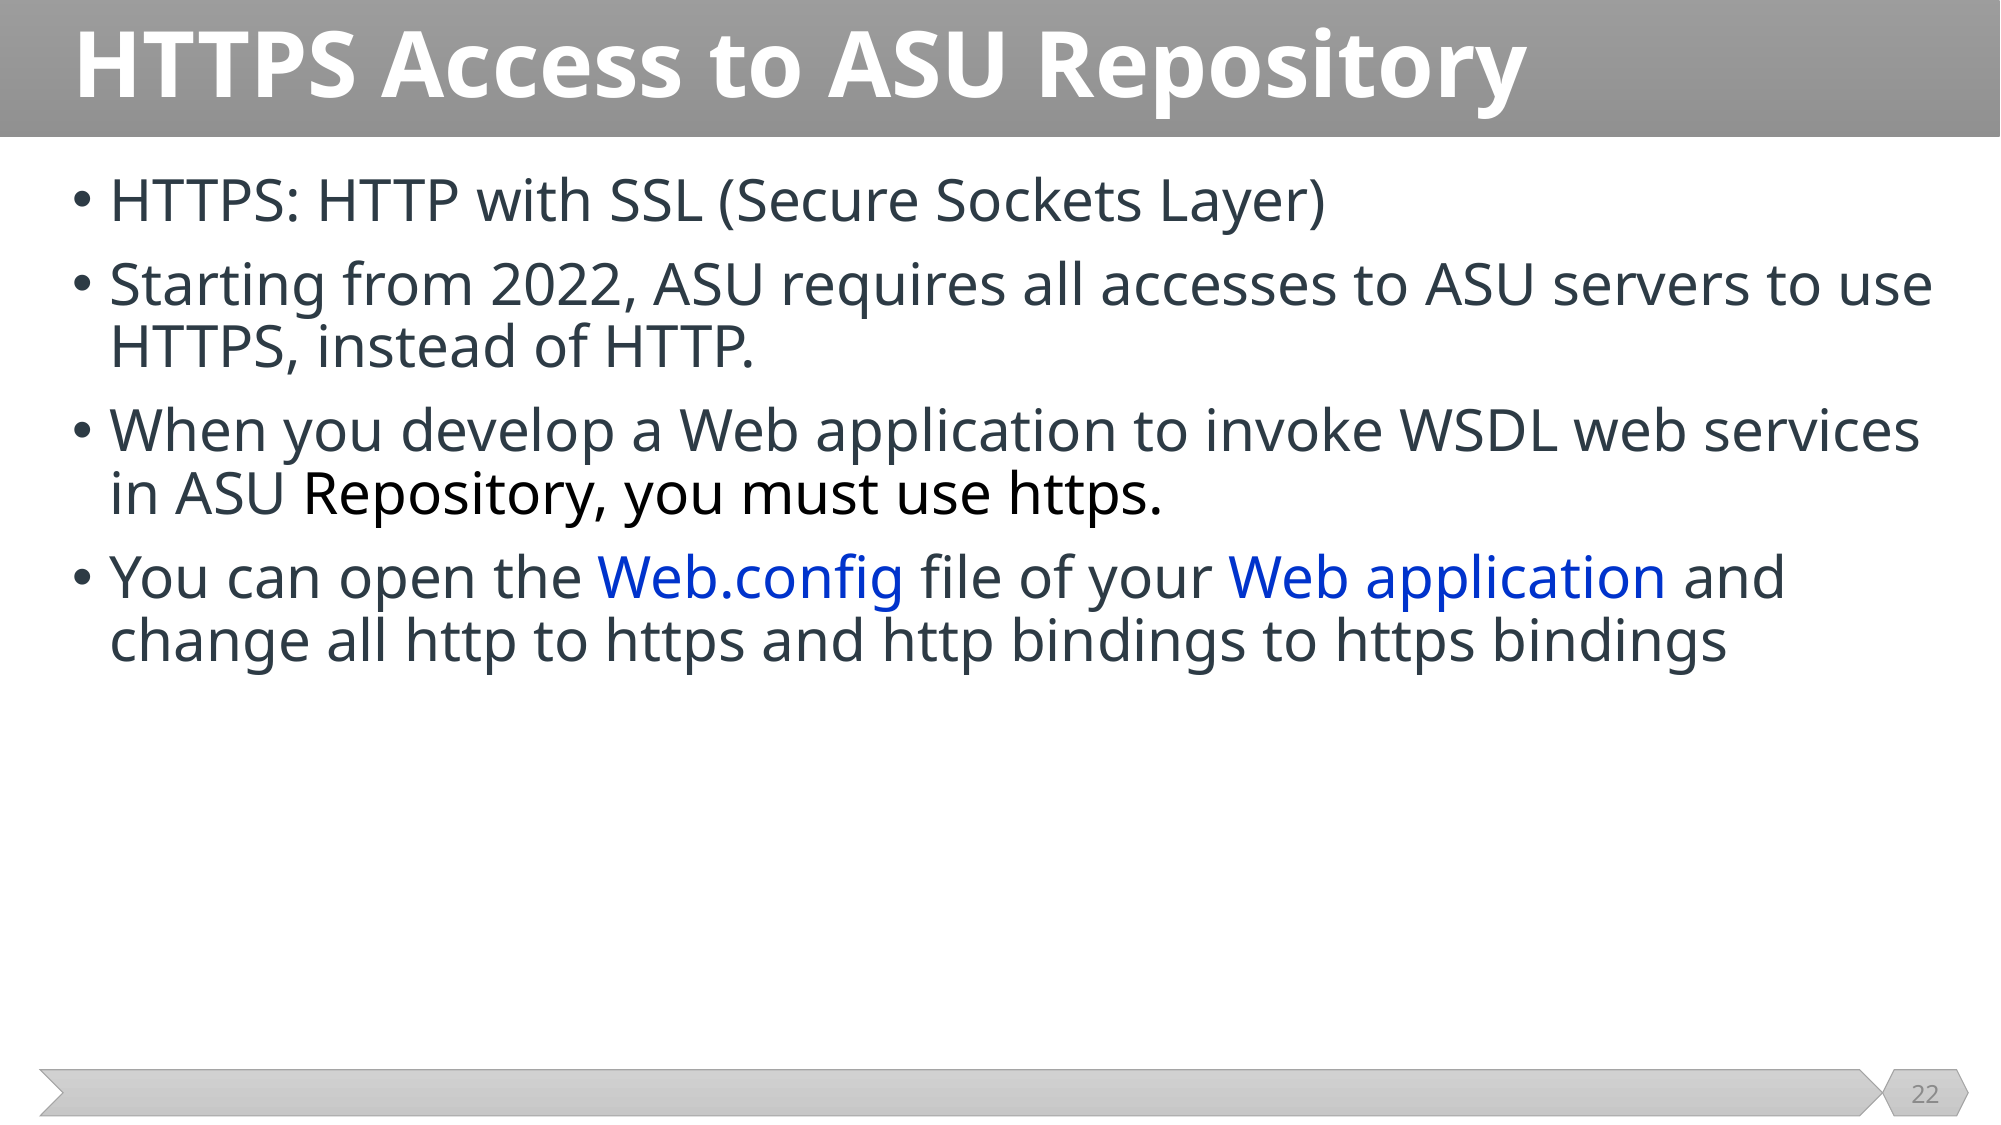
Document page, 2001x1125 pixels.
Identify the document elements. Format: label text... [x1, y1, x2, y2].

list HTTPS: HTTP with SSL (Secure Sockets Layer) Starting from 2022, ASU requires all accesses to ASU servers to use HTTPS, instead of HTTP. When you develop a Web application to invoke WSDL web services in ASU Repository, you must use https. You can open the Web.config file of your Web application and change all http to https and http bindings to https bindings [56, 163, 1969, 1061]
title HTTPS Access to ASU Repository [56, 0, 1969, 137]
slide_number 22 [1882, 1065, 1969, 1125]
